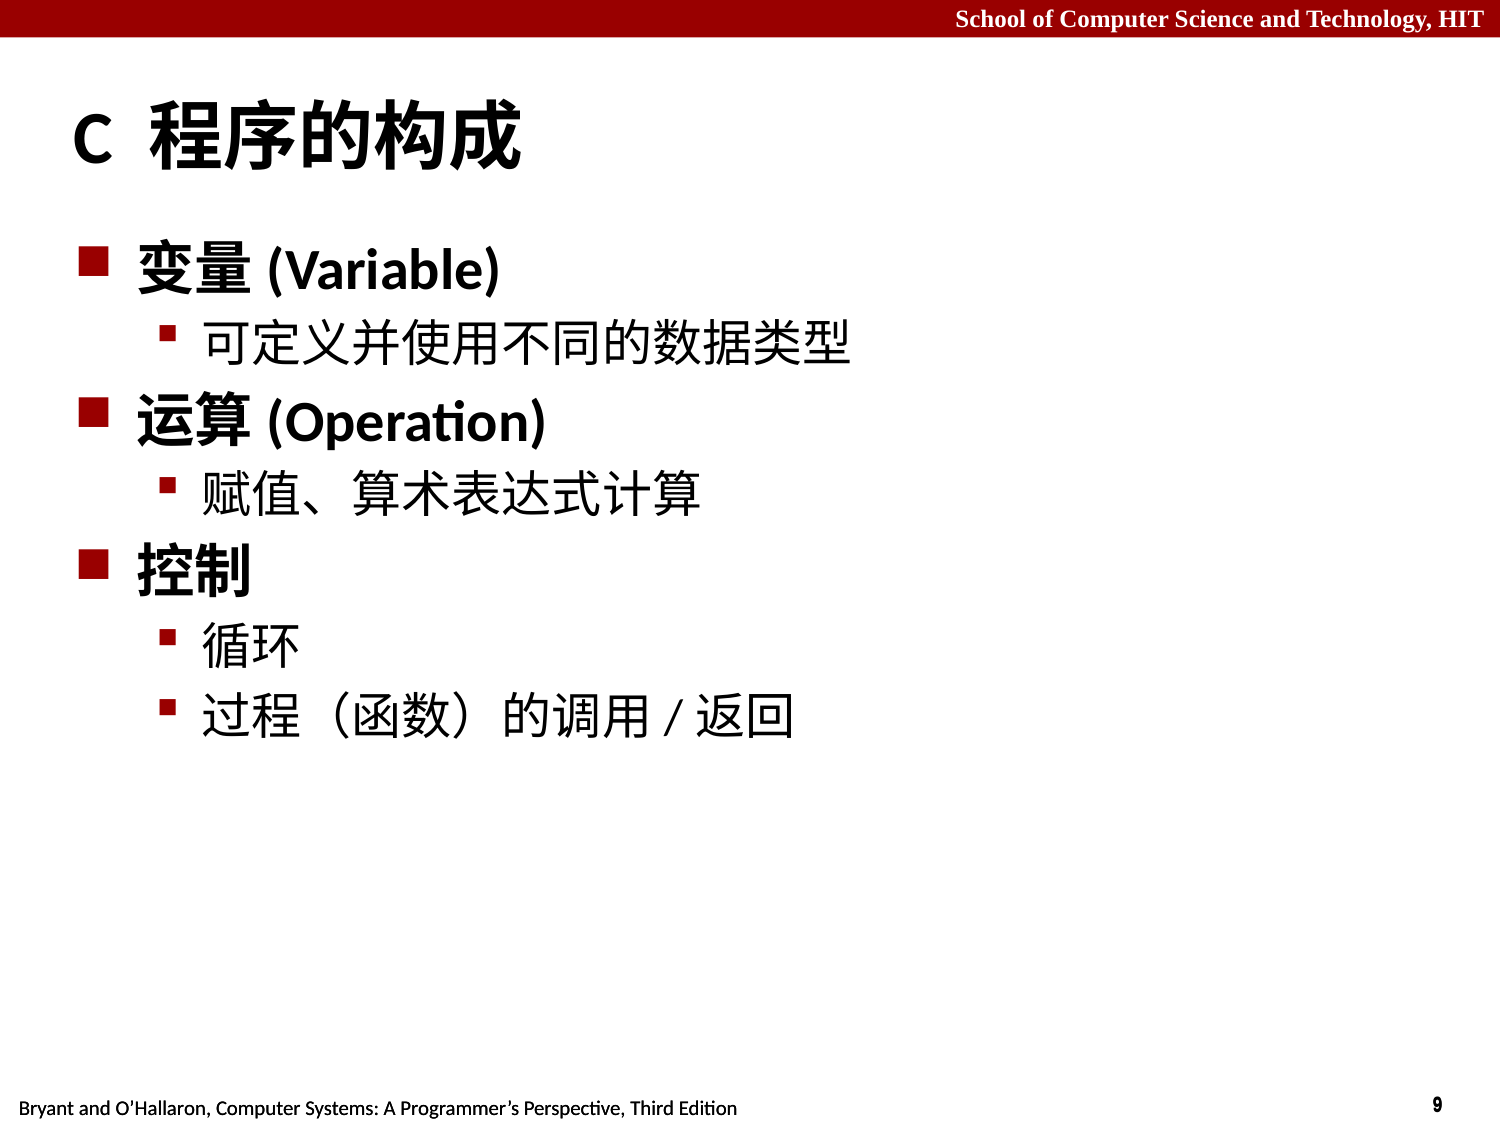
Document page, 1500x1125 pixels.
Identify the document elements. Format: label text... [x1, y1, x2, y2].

title C 程序的构成 [58, 71, 1500, 197]
list 变量(Variable) 可定义并使用不同的数据类型 运算(Operation) 赋值、算术表达式计算 控制 循环 过程（函数）的调用/返回 [64, 223, 1476, 1088]
